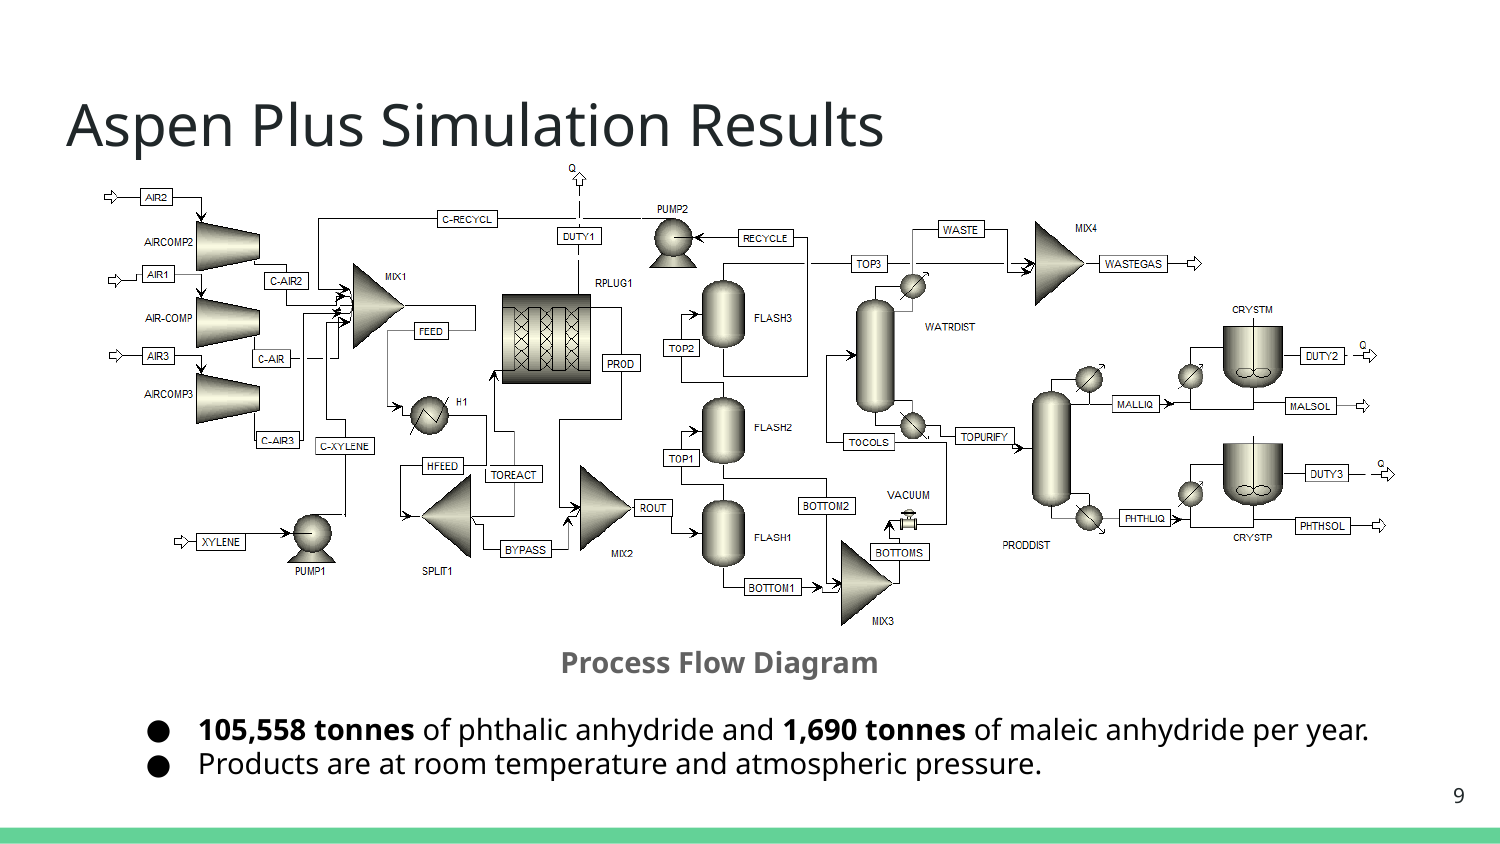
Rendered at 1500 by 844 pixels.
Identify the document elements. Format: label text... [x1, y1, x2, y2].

slide_number 9 [1389, 764, 1480, 830]
picture [97, 161, 1403, 633]
list Process Flow Diagram [545, 640, 955, 695]
title Aspen Plus Simulation Results [51, 72, 1449, 167]
text_box 105,558 tonnes of phthalic anhydride and 1,690 tonnes of maleic anhydride per year. Products are at room temperature and atmospheric pressure. [108, 695, 1392, 797]
